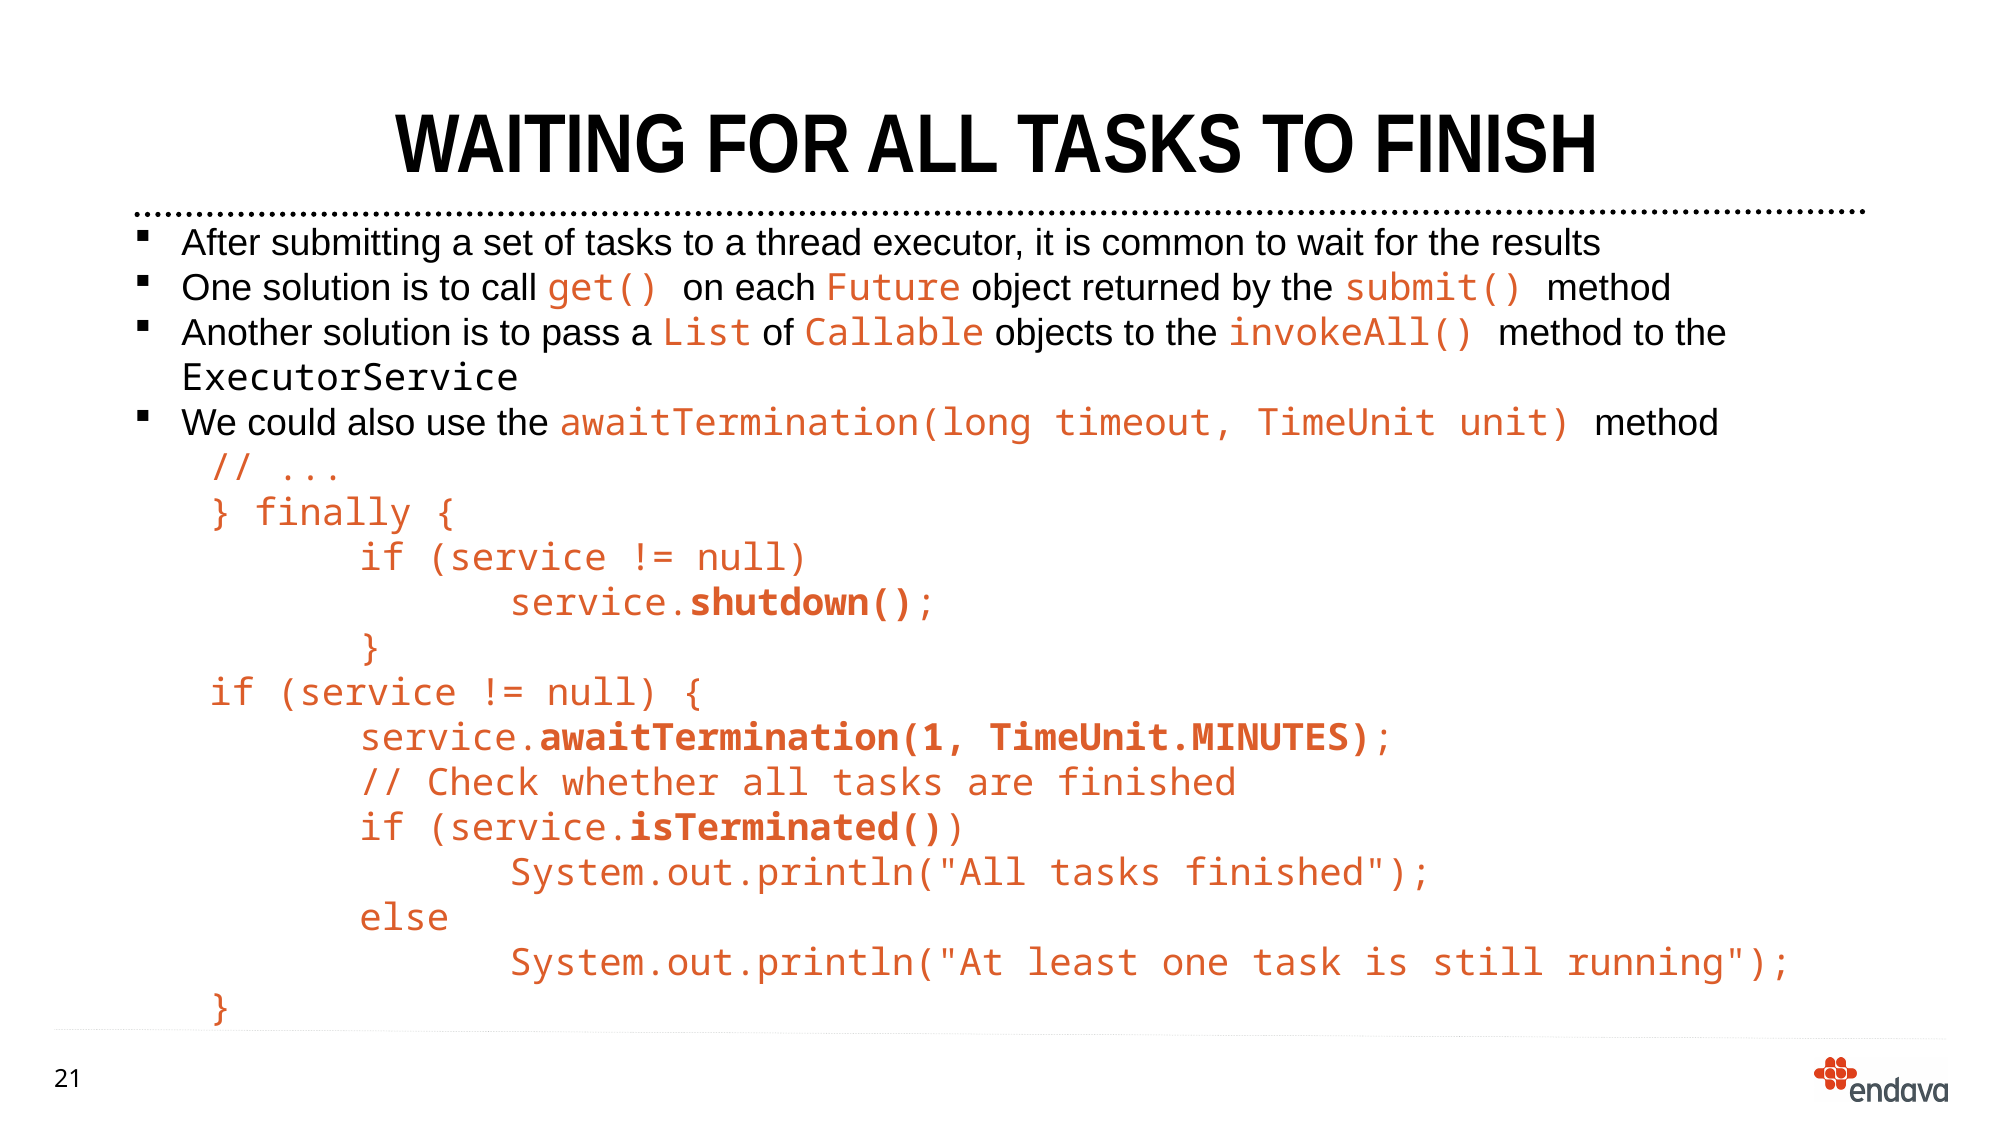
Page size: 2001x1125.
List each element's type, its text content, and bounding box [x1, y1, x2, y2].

text_box After submitting a set of tasks to a thread executor, it is common to wait for the results One solution is to call get() on each Future object returned by the submit() method Another solution is to pass a List of Callable objects to the invokeAll() method to the ExecutorService We could also use the awaitTermination(long timeout, TimeUnit unit) method // ... } finally { if (service != null) service.shutdown(); } if (service != null) { service.awaitTermination(1, TimeUnit.MINUTES); // Check whether all tasks are finished if (service.isTerminated()) System.out.println("All tasks finished"); else System.out.println("At least one task is still running"); } [119, 210, 1881, 1036]
title Waiting for All Tasks to Finish [198, 26, 1812, 195]
picture [1814, 1057, 1948, 1102]
